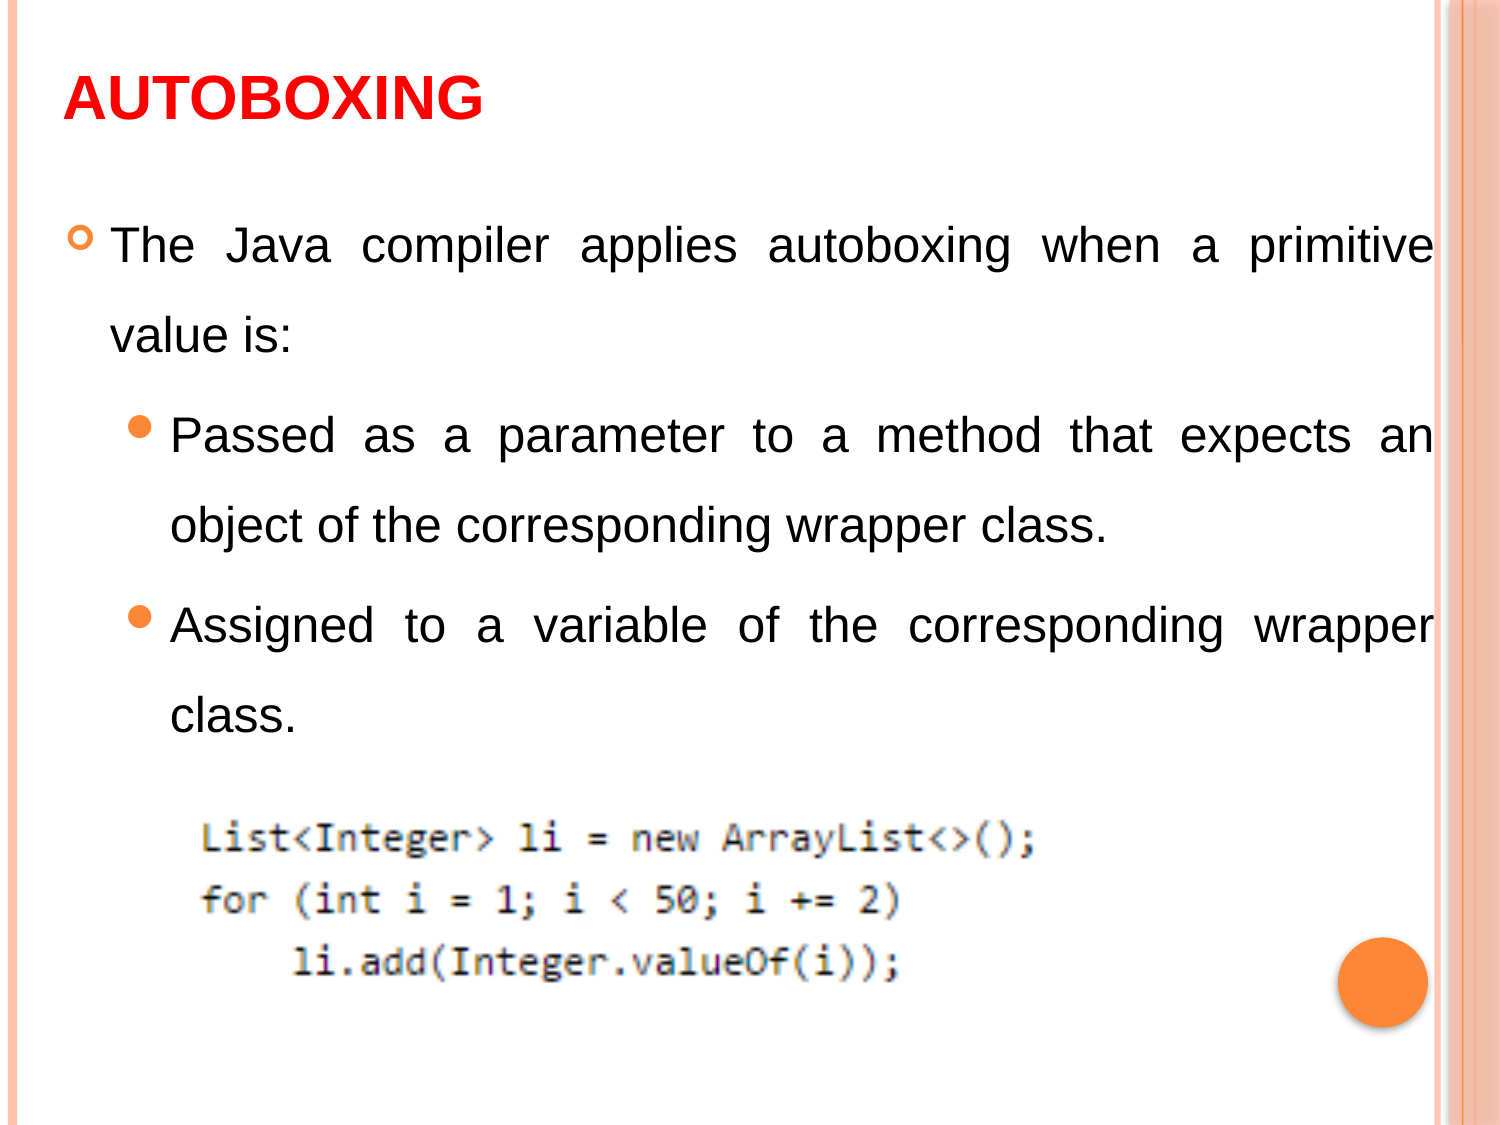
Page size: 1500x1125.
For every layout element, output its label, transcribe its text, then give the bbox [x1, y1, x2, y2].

list The Java compiler applies autoboxing when a primitive value is: Passed as a parameter to a method that expects an object of the corresponding wrapper class. Assigned to a variable of the corresponding wrapper class. [50, 174, 1450, 1088]
title Autoboxing [47, 14, 1423, 140]
picture [174, 786, 1041, 1015]
